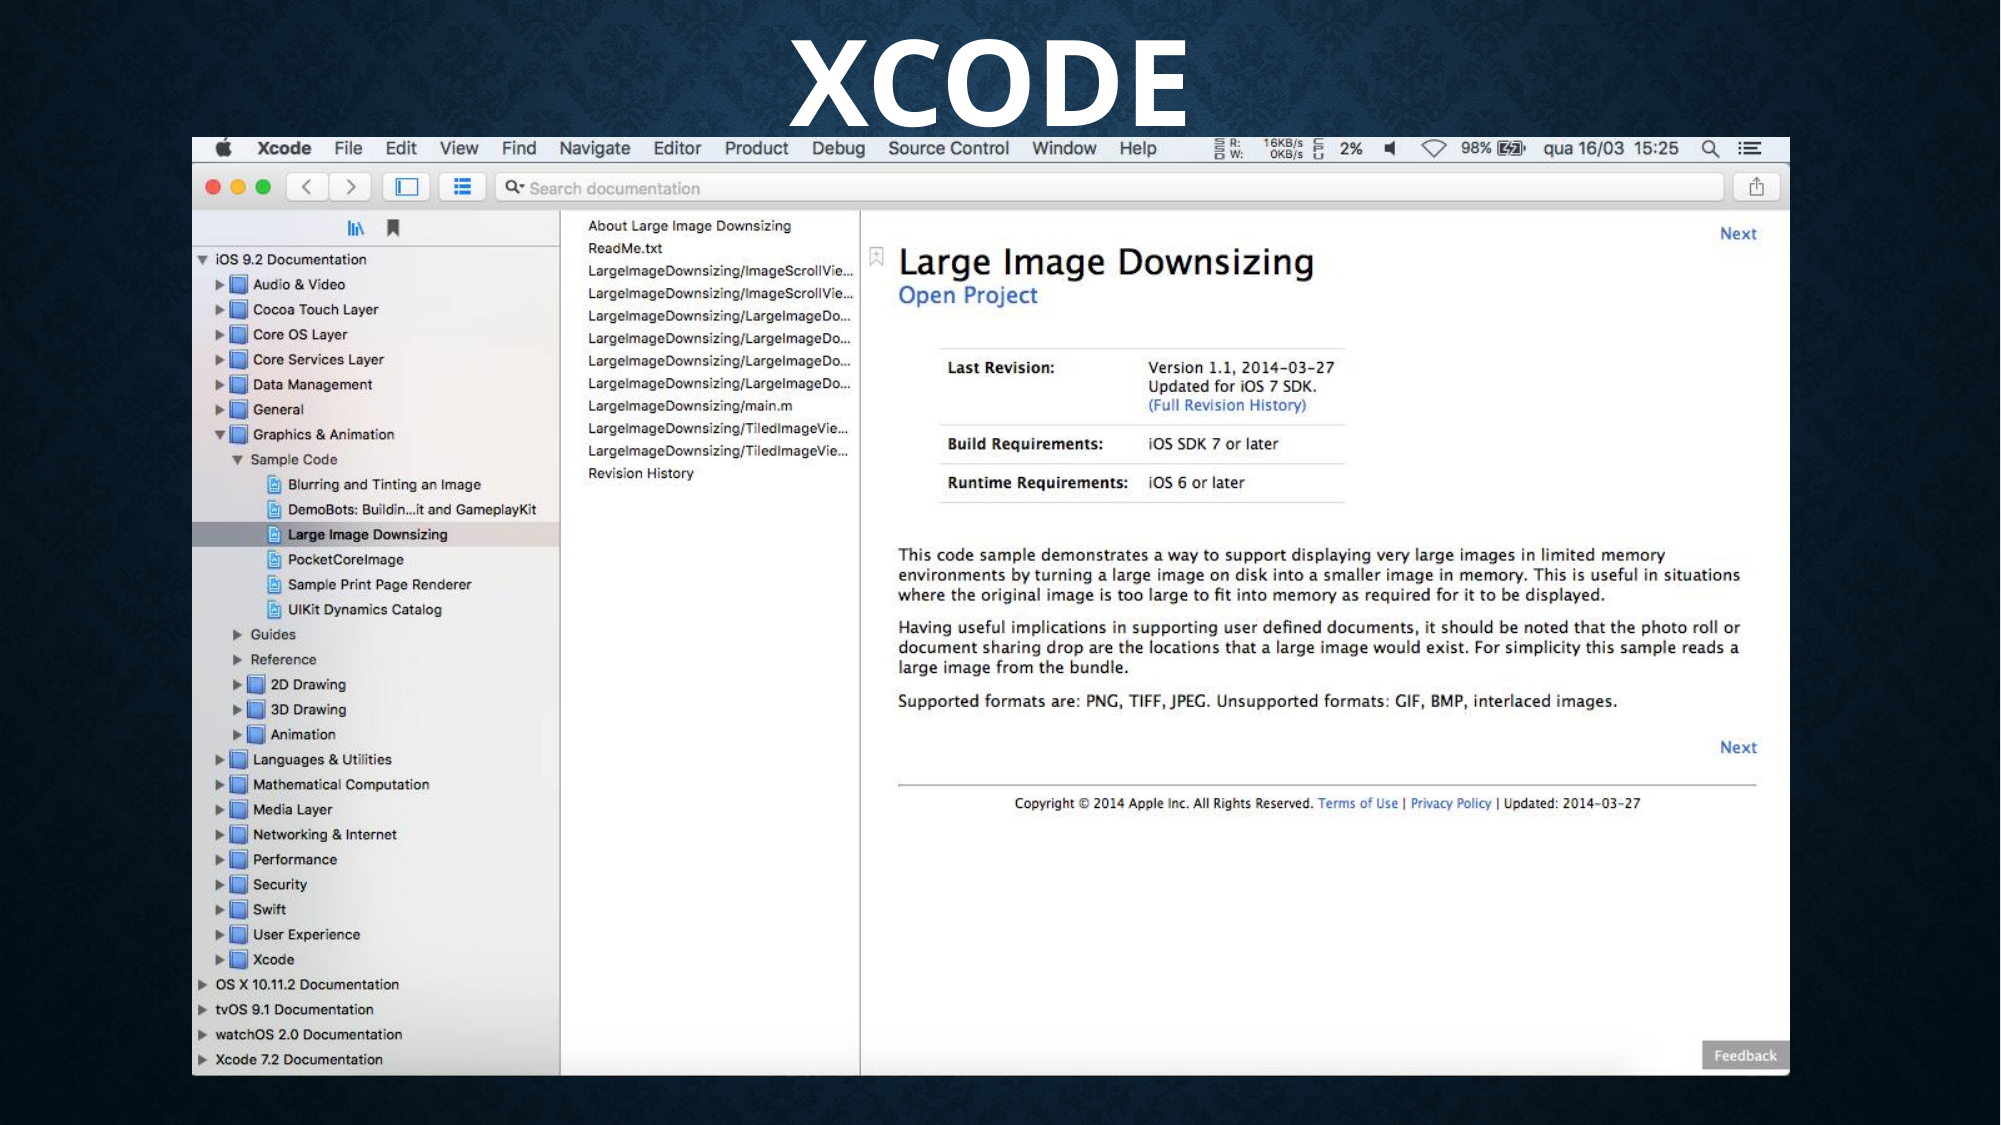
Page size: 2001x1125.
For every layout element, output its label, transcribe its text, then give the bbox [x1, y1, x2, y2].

title Xcode [142, 15, 1841, 161]
picture [192, 136, 1791, 1078]
